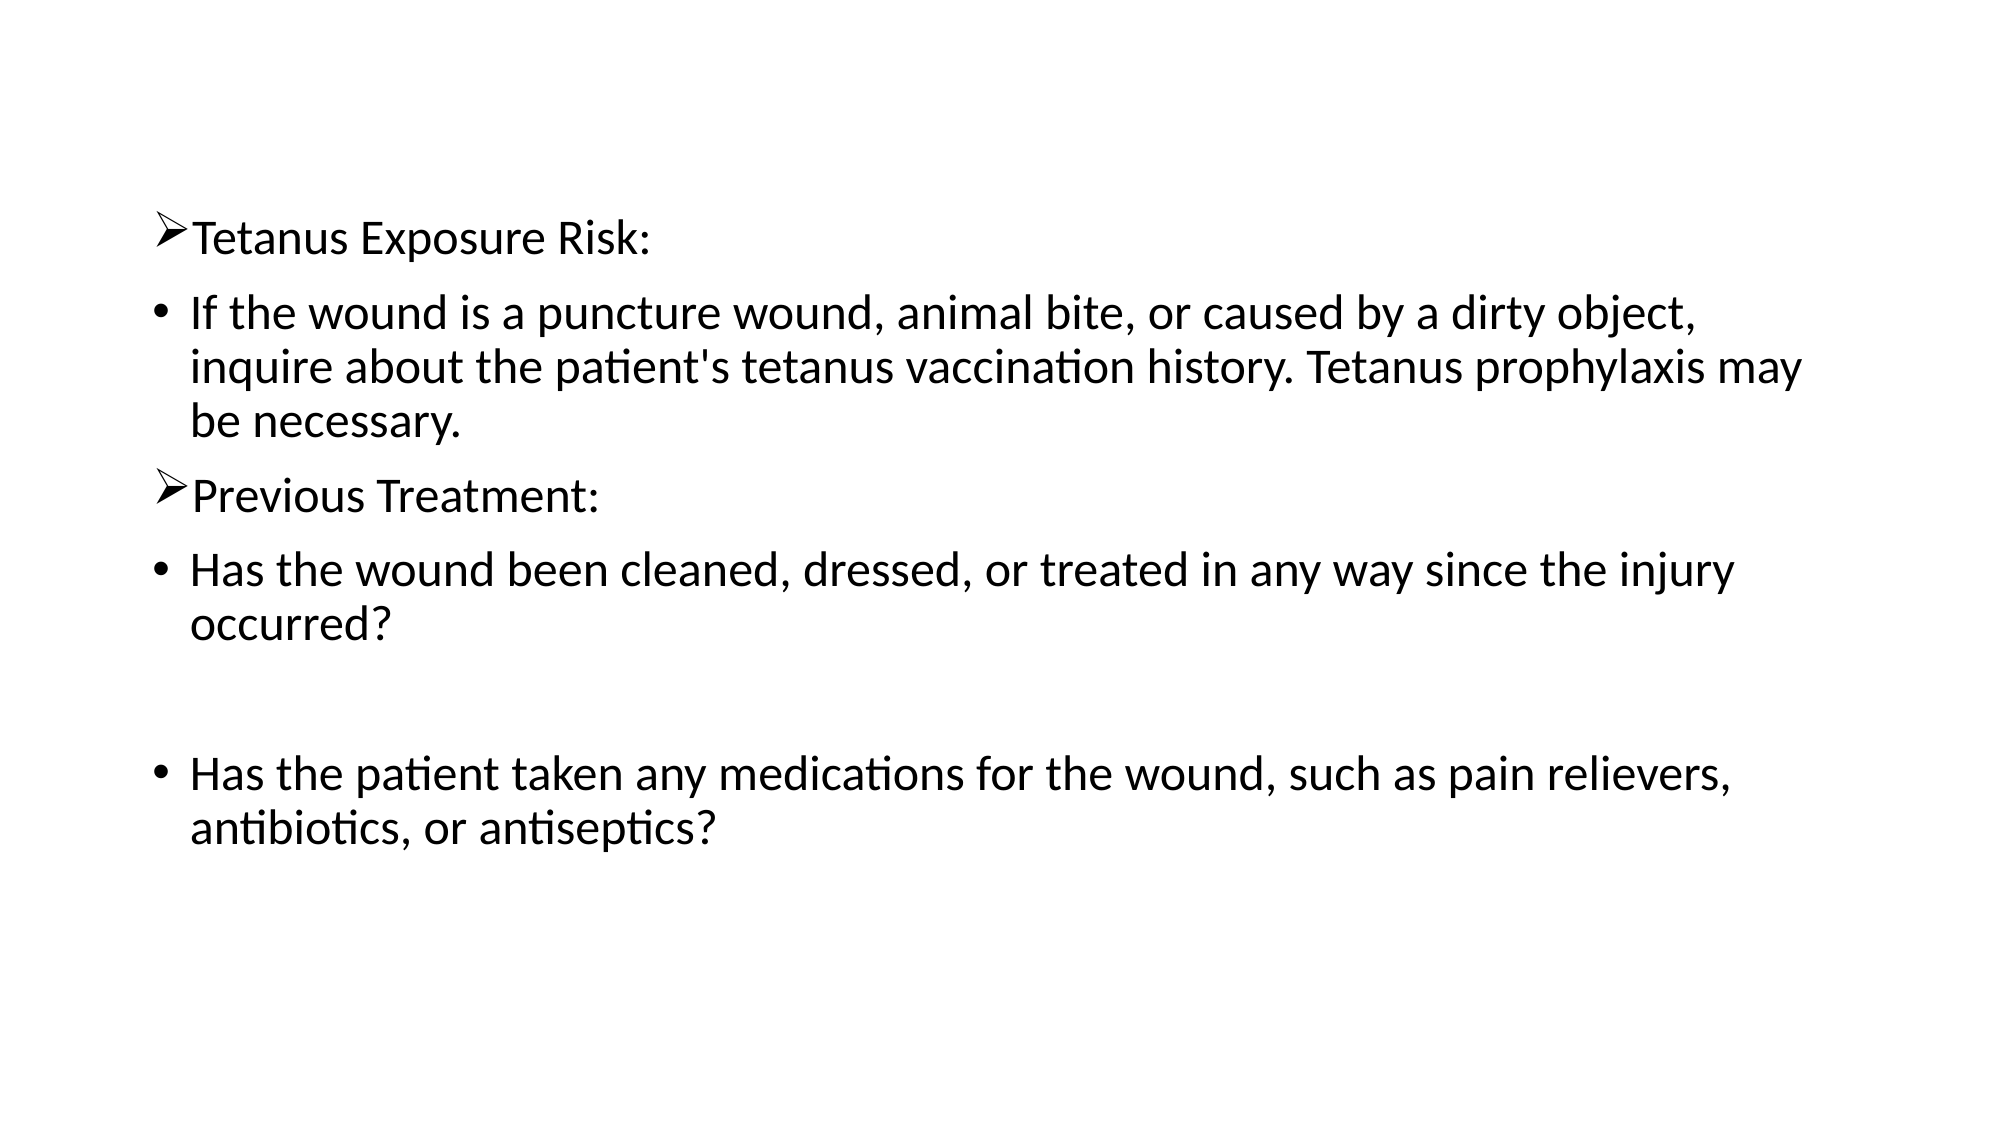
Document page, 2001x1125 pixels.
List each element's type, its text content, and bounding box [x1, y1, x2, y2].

list Tetanus Exposure Risk: If the wound is a puncture wound, animal bite, or caused by a dirty object, inquire about the patient's tetanus vaccination history. Tetanus prophylaxis may be necessary. Previous Treatment: Has the wound been cleaned, dressed, or treated in any way since the injury occurred? Has the patient taken any medications for the wound, such as pain relievers, antibiotics, or antiseptics? [137, 203, 1863, 1014]
